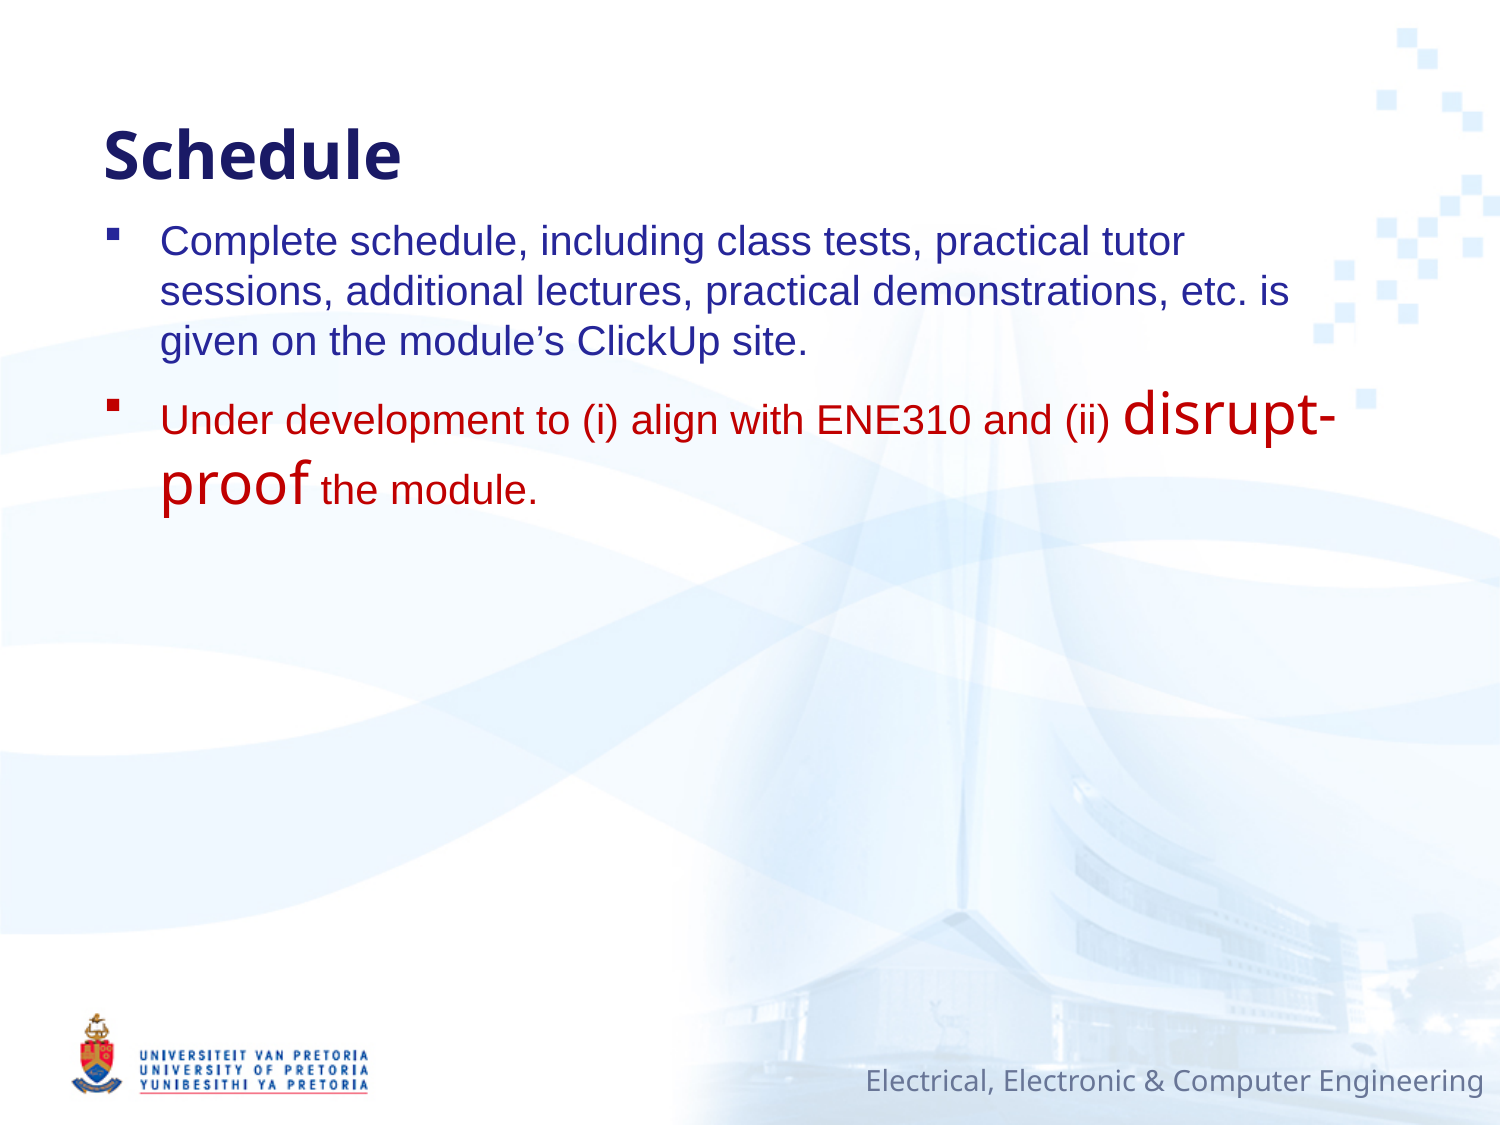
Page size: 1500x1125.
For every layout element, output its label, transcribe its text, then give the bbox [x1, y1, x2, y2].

list Complete schedule, including class tests, practical tutor sessions, additional lectures, practical demonstrations, etc. is given on the module’s ClickUp site. Under development to (i) align with ENE310 and (ii) disrupt-proof the module. [88, 206, 1364, 882]
picture [0, 0, 1500, 1125]
title Schedule [88, 59, 1364, 206]
